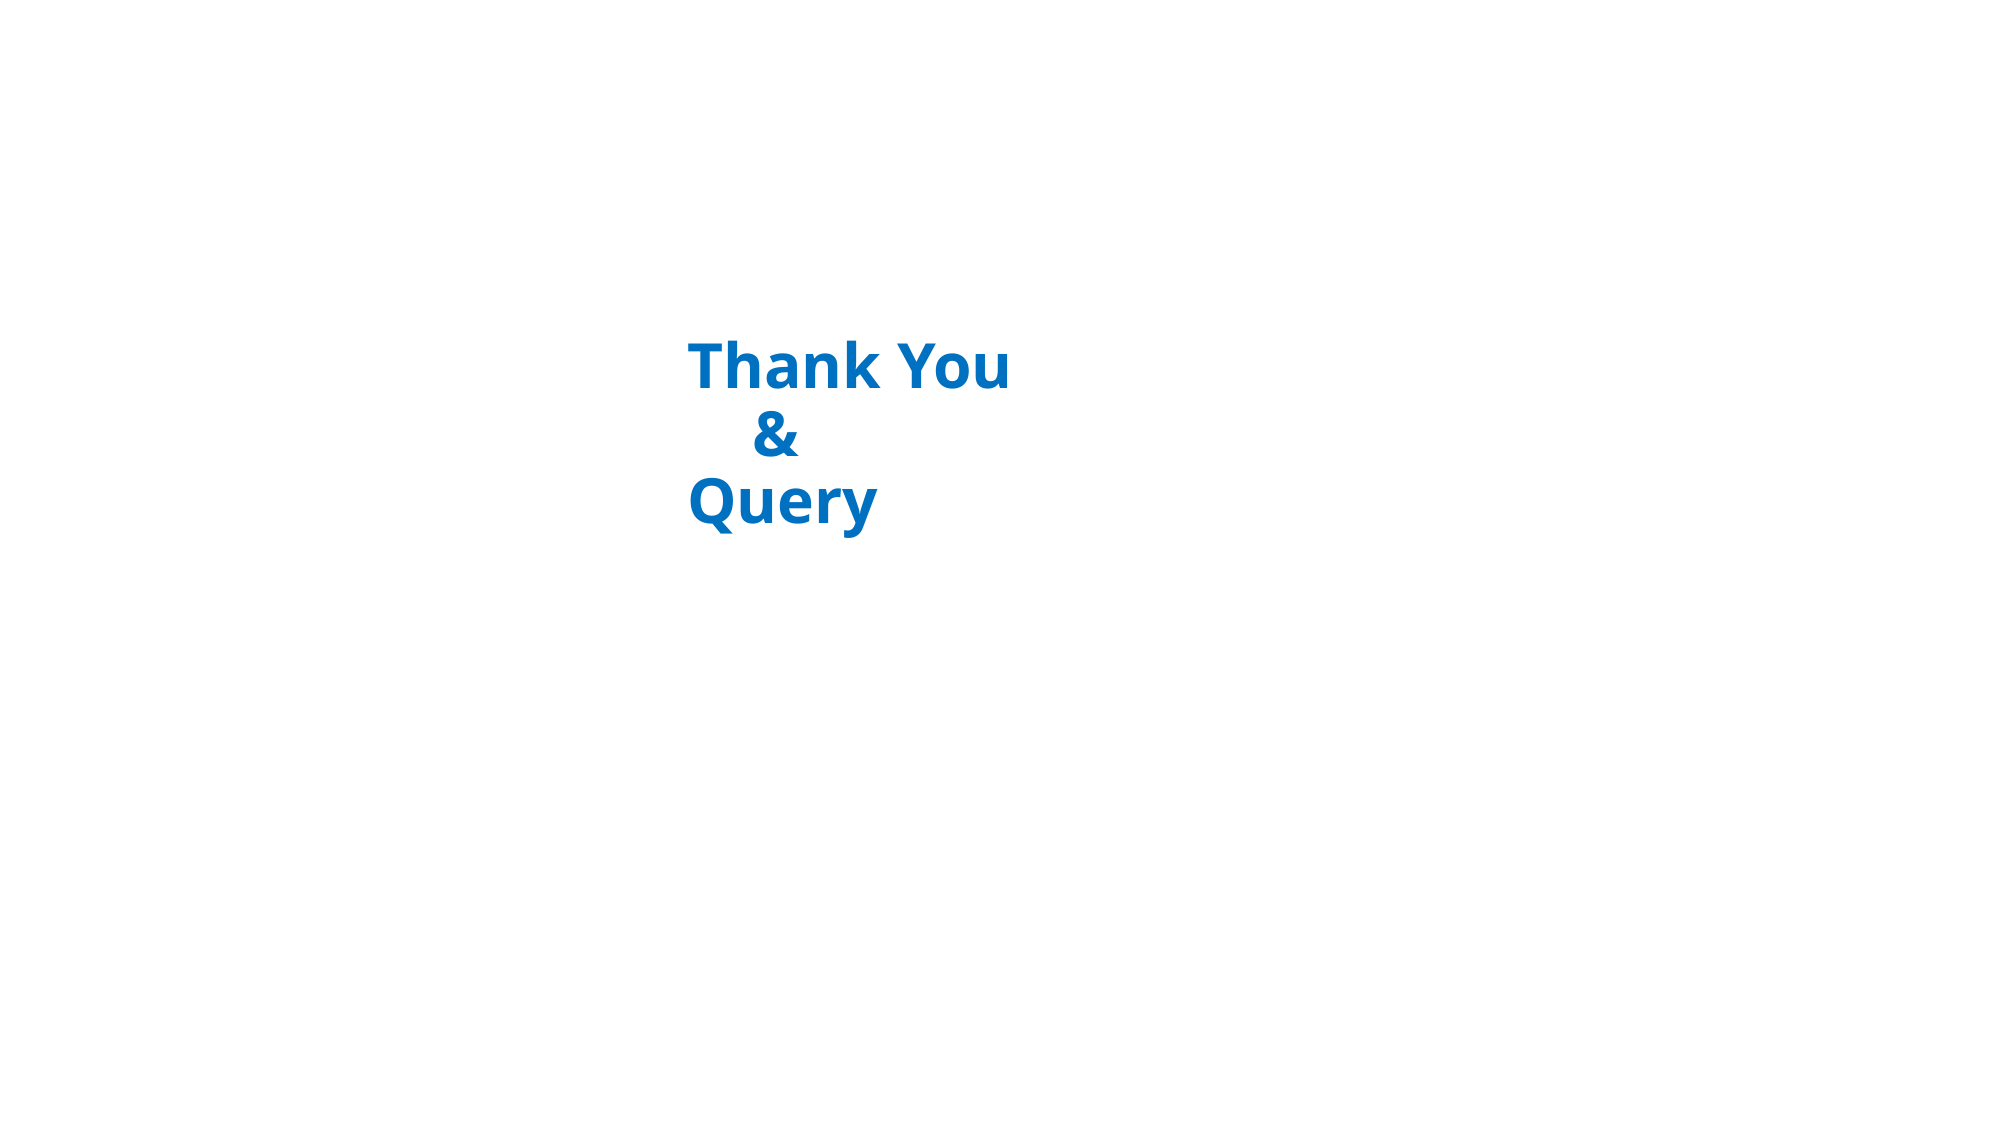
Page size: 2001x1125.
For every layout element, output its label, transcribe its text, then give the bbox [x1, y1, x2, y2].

title Thank You & Query [672, 327, 2000, 545]
